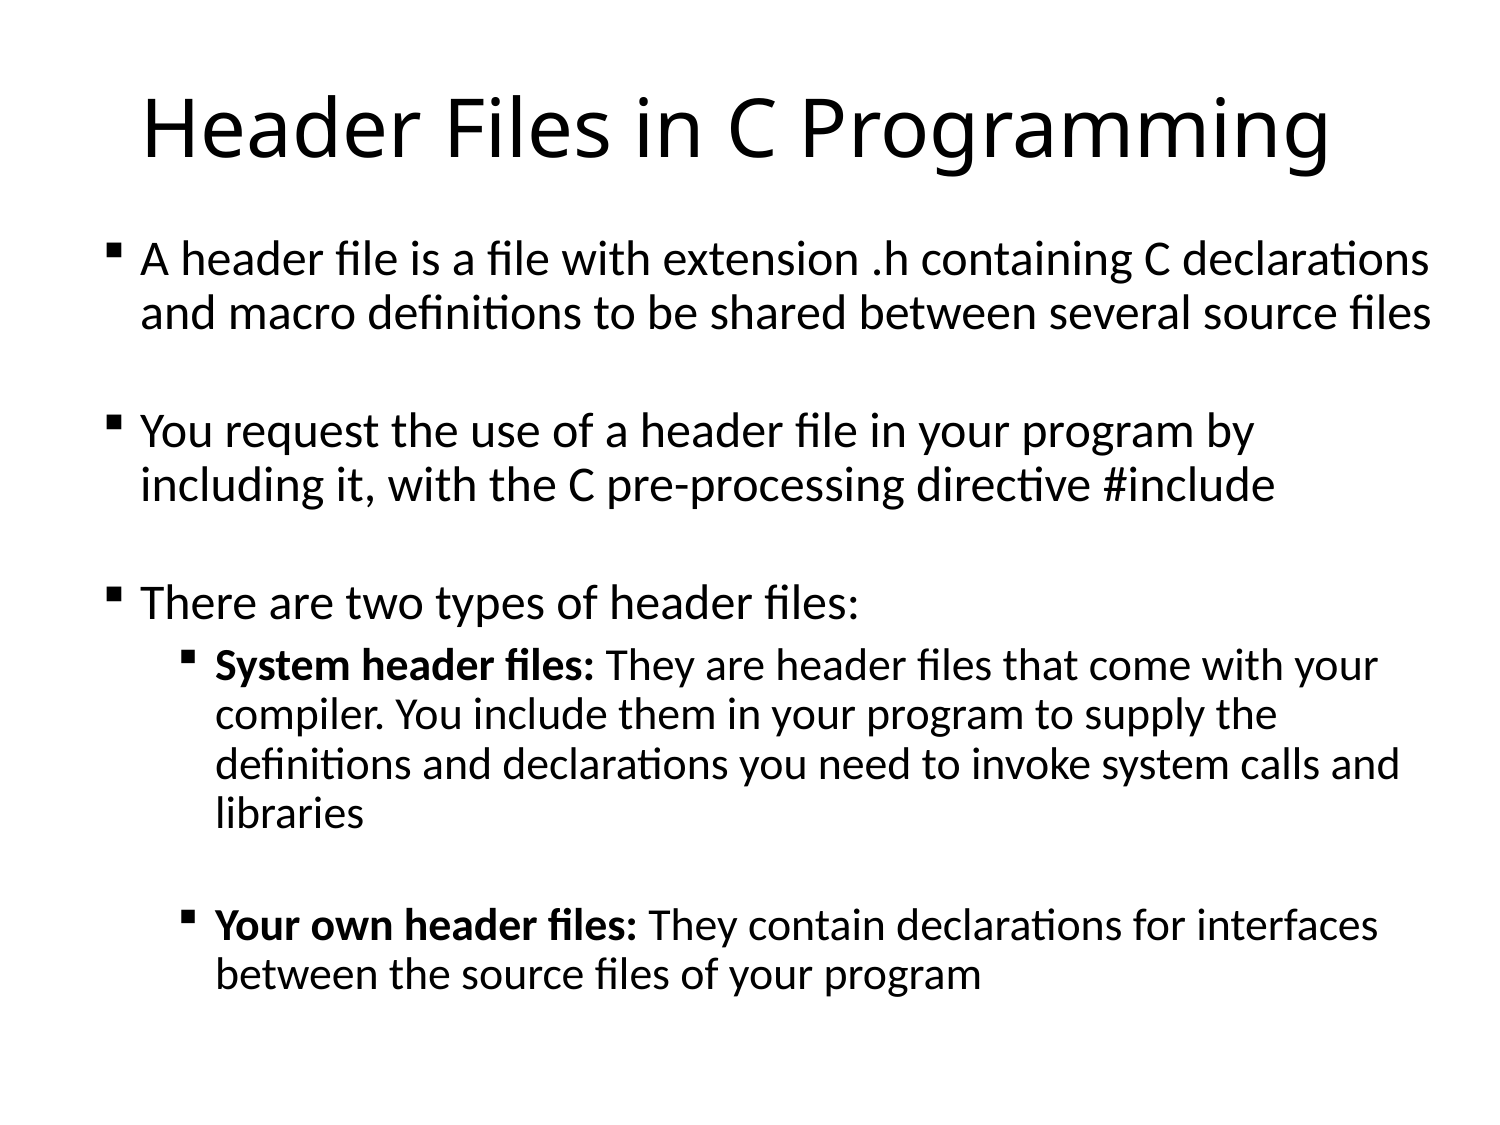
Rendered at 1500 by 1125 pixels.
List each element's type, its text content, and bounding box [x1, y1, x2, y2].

list A header file is a file with extension .h containing C declarations and macro definitions to be shared between several source files You request the use of a header file in your program by including it, with the C pre-processing directive #include There are two types of header files: System header files: They are header files that come with your compiler. You include them in your program to supply the definitions and declarations you need to invoke system calls and libraries Your own header files: They contain declarations for interfaces between the source files of your program [87, 224, 1463, 1100]
title Header Files in C Programming [125, 37, 1400, 224]
